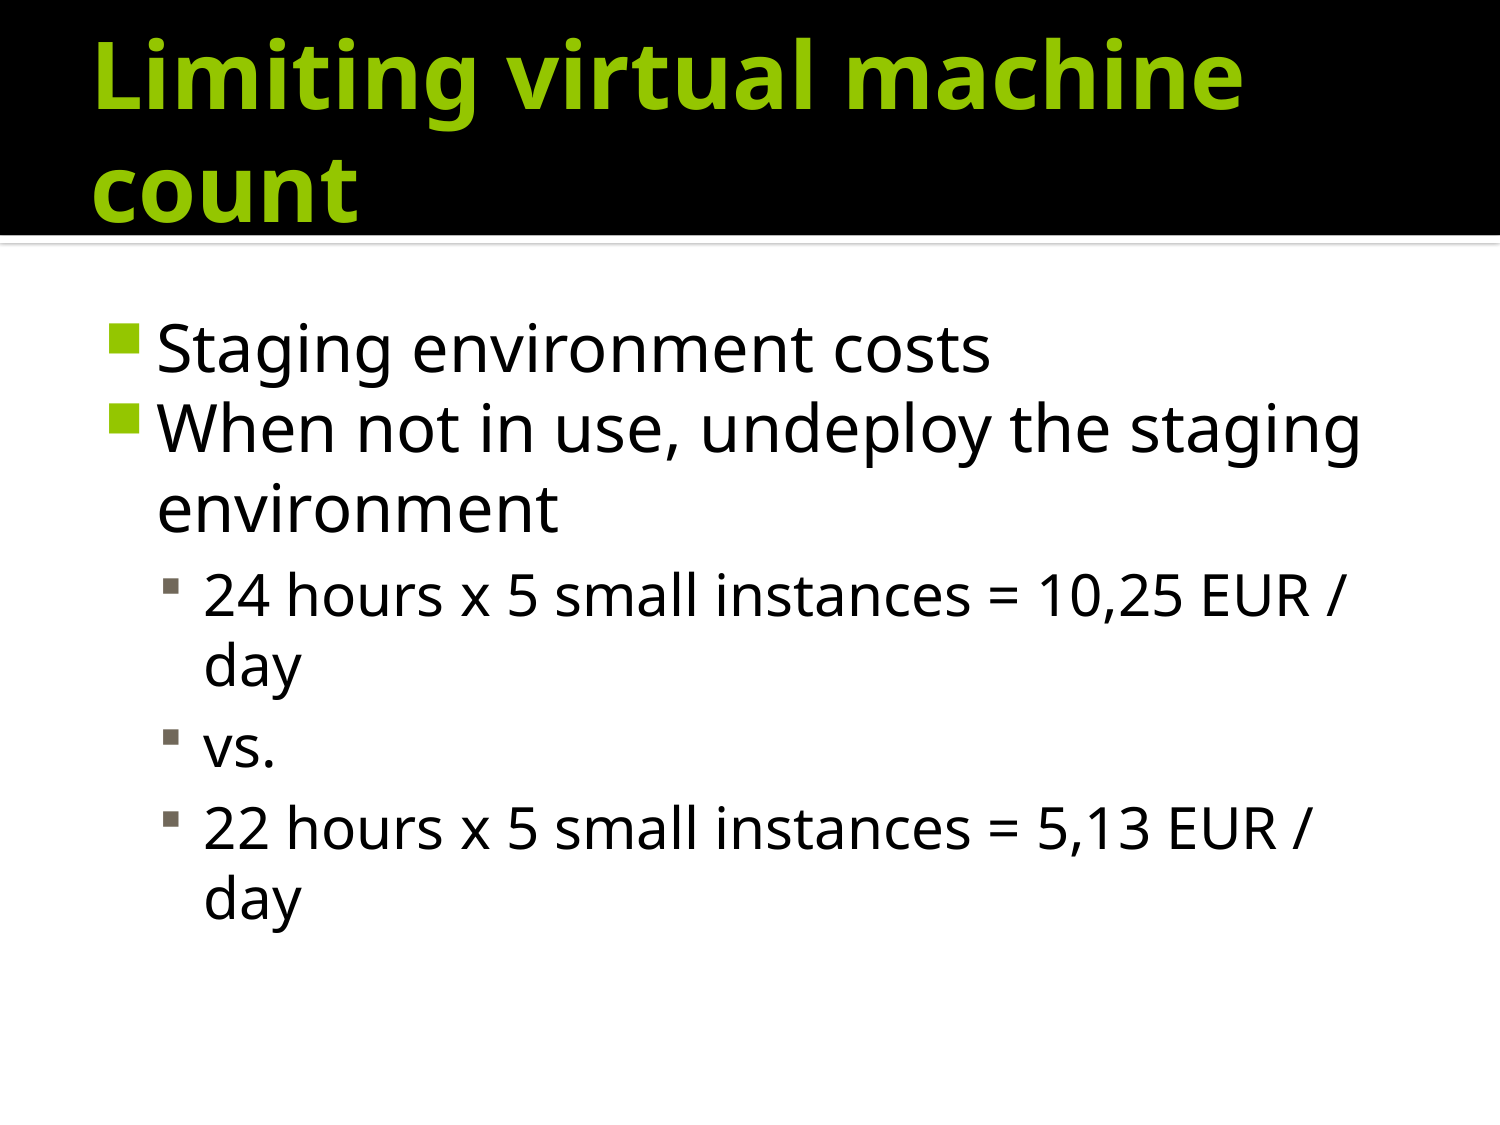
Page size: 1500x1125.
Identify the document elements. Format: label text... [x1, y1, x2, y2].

list Staging environment costs When not in use, undeploy the staging environment 24 hours x 5 small instances = 10,25 EUR / day vs. 22 hours x 5 small instances = 5,13 EUR / day [75, 291, 1425, 1050]
title Limiting virtual machine count [75, 25, 1425, 231]
